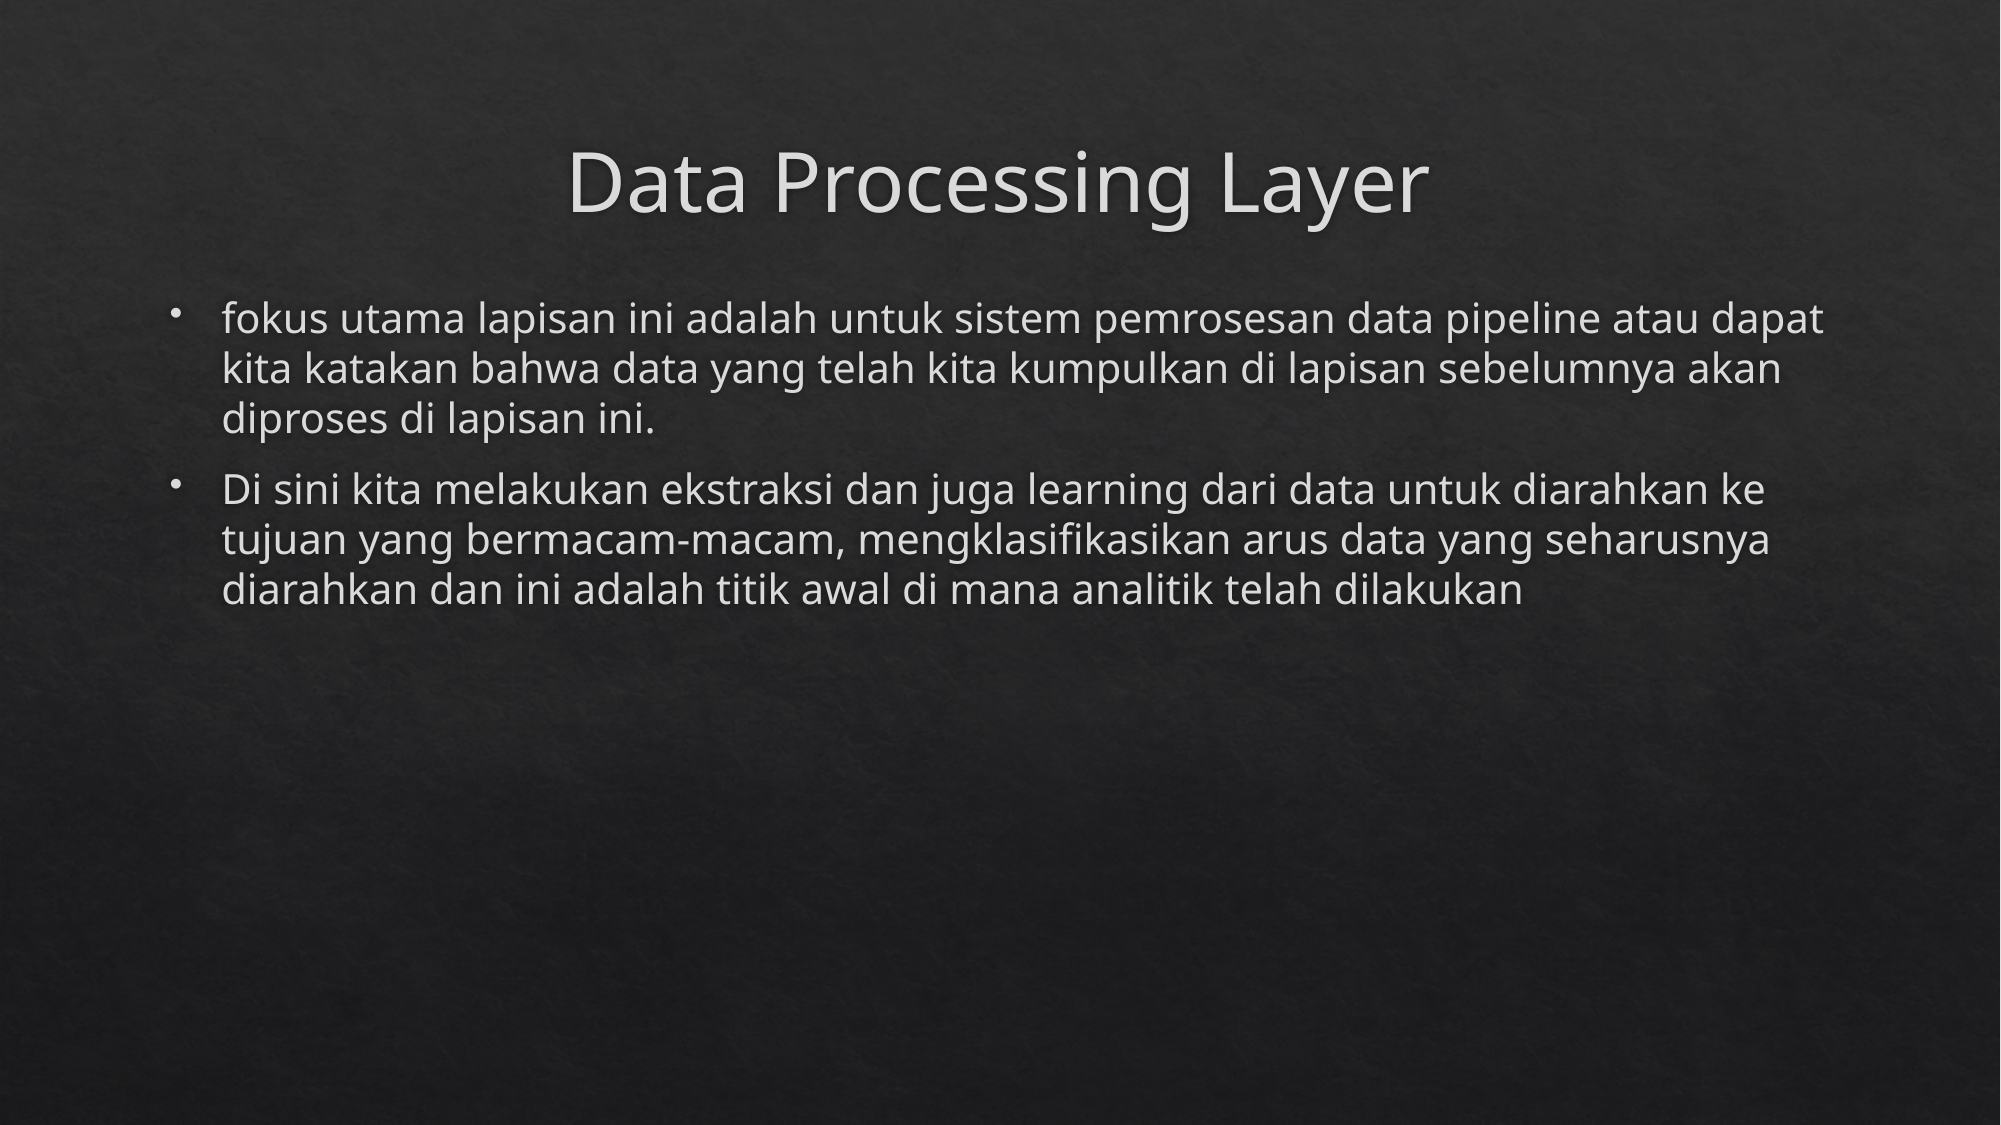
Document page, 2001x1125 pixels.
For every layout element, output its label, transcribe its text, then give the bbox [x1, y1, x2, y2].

title Data Processing Layer [149, 99, 1849, 260]
list fokus utama lapisan ini adalah untuk sistem pemrosesan data pipeline atau dapat kita katakan bahwa data yang telah kita kumpulkan di lapisan sebelumnya akan diproses di lapisan ini. Di sini kita melakukan ekstraksi dan juga learning dari data untuk diarahkan ke tujuan yang bermacam-macam, mengklasifikasikan arus data yang seharusnya diarahkan dan ini adalah titik awal di mana analitik telah dilakukan [149, 284, 1849, 950]
